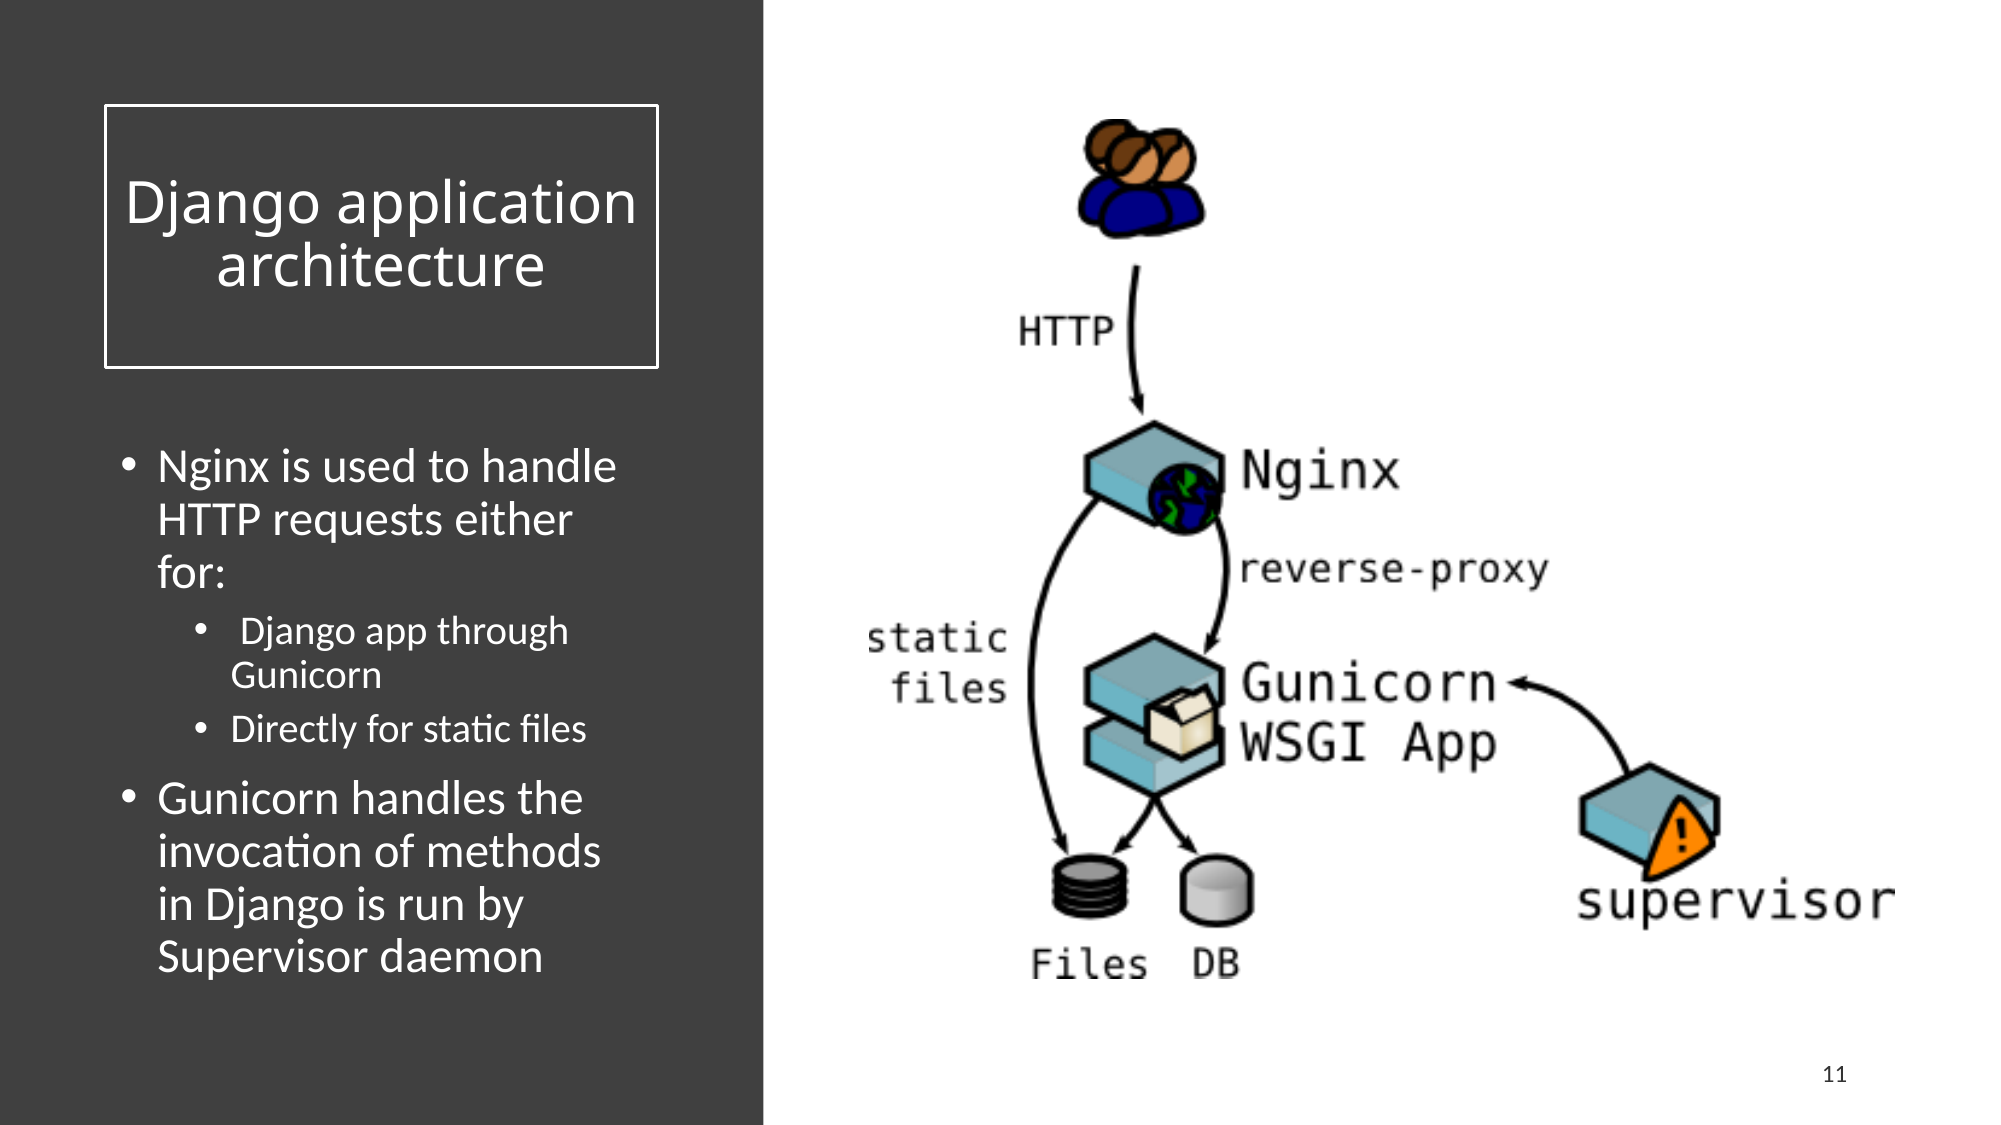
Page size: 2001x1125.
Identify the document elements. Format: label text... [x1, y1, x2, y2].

text_box Nginx is used to handle HTTP requests either for: Django app through Gunicorn Directly for static files Gunicorn handles the invocation of methods in Django is run by Supervisor daemon [105, 432, 658, 993]
slide_number 2 [1687, 1042, 1863, 1103]
picture [869, 119, 1895, 979]
text_box [0, 0, 764, 1125]
title Django application architecture [105, 105, 658, 368]
